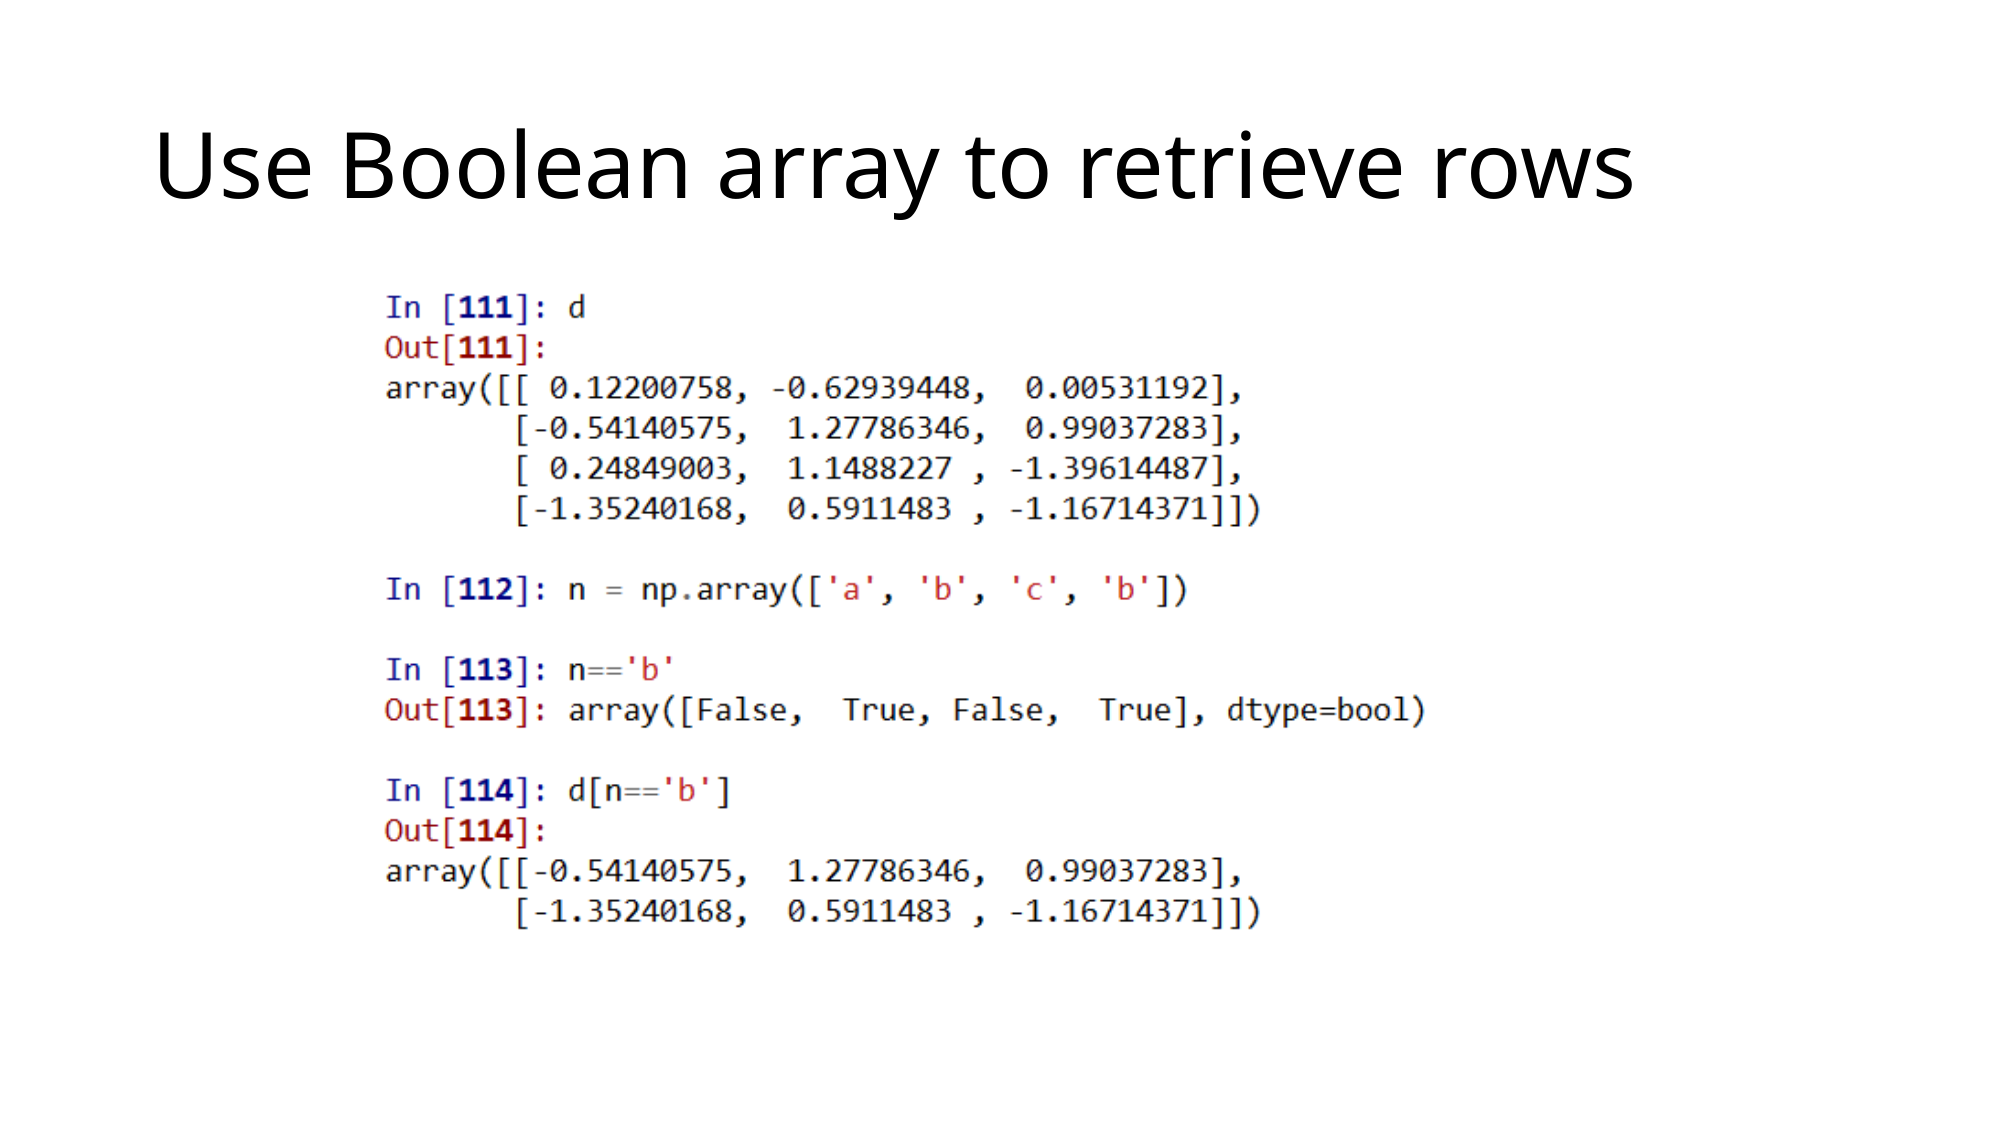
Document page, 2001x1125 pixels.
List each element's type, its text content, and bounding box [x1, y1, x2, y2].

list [378, 256, 1465, 955]
title Use Boolean array to retrieve rows [137, 59, 1863, 278]
